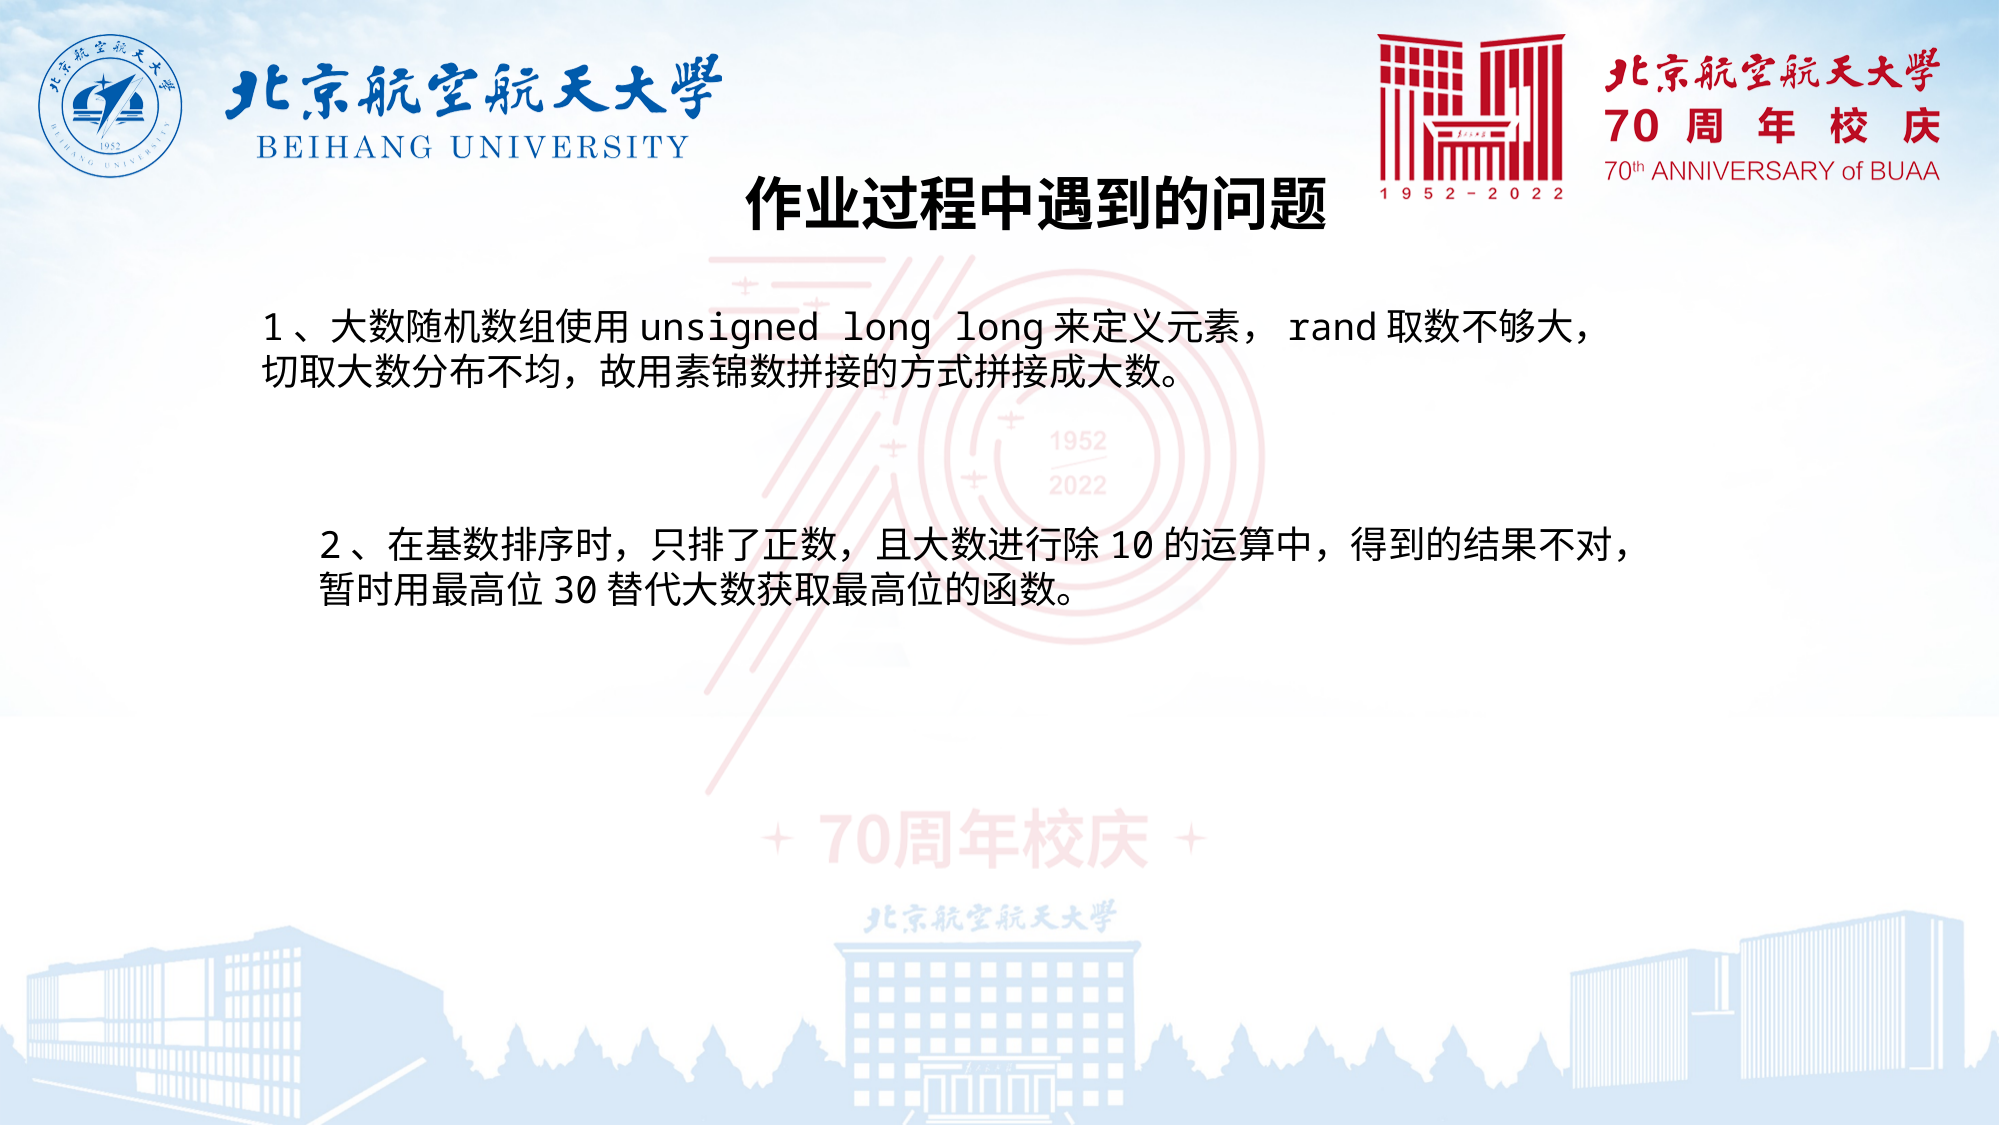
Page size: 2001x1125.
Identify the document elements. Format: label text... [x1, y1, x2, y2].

text_box 作业过程中遇到的问题 [730, 159, 1374, 245]
picture [0, 0, 2000, 1125]
text_box 1、大数随机数组使用unsigned long long来定义元素，rand取数不够大， 切取大数分布不均，故用素锦数拼接的方式拼接成大数。 [246, 296, 1627, 401]
text_box 2、在基数排序时，只排了正数，且大数进行除10的运算中，得到的结果不对， 暂时用最高位30替代大数获取最高位的函数。 [304, 513, 1666, 619]
